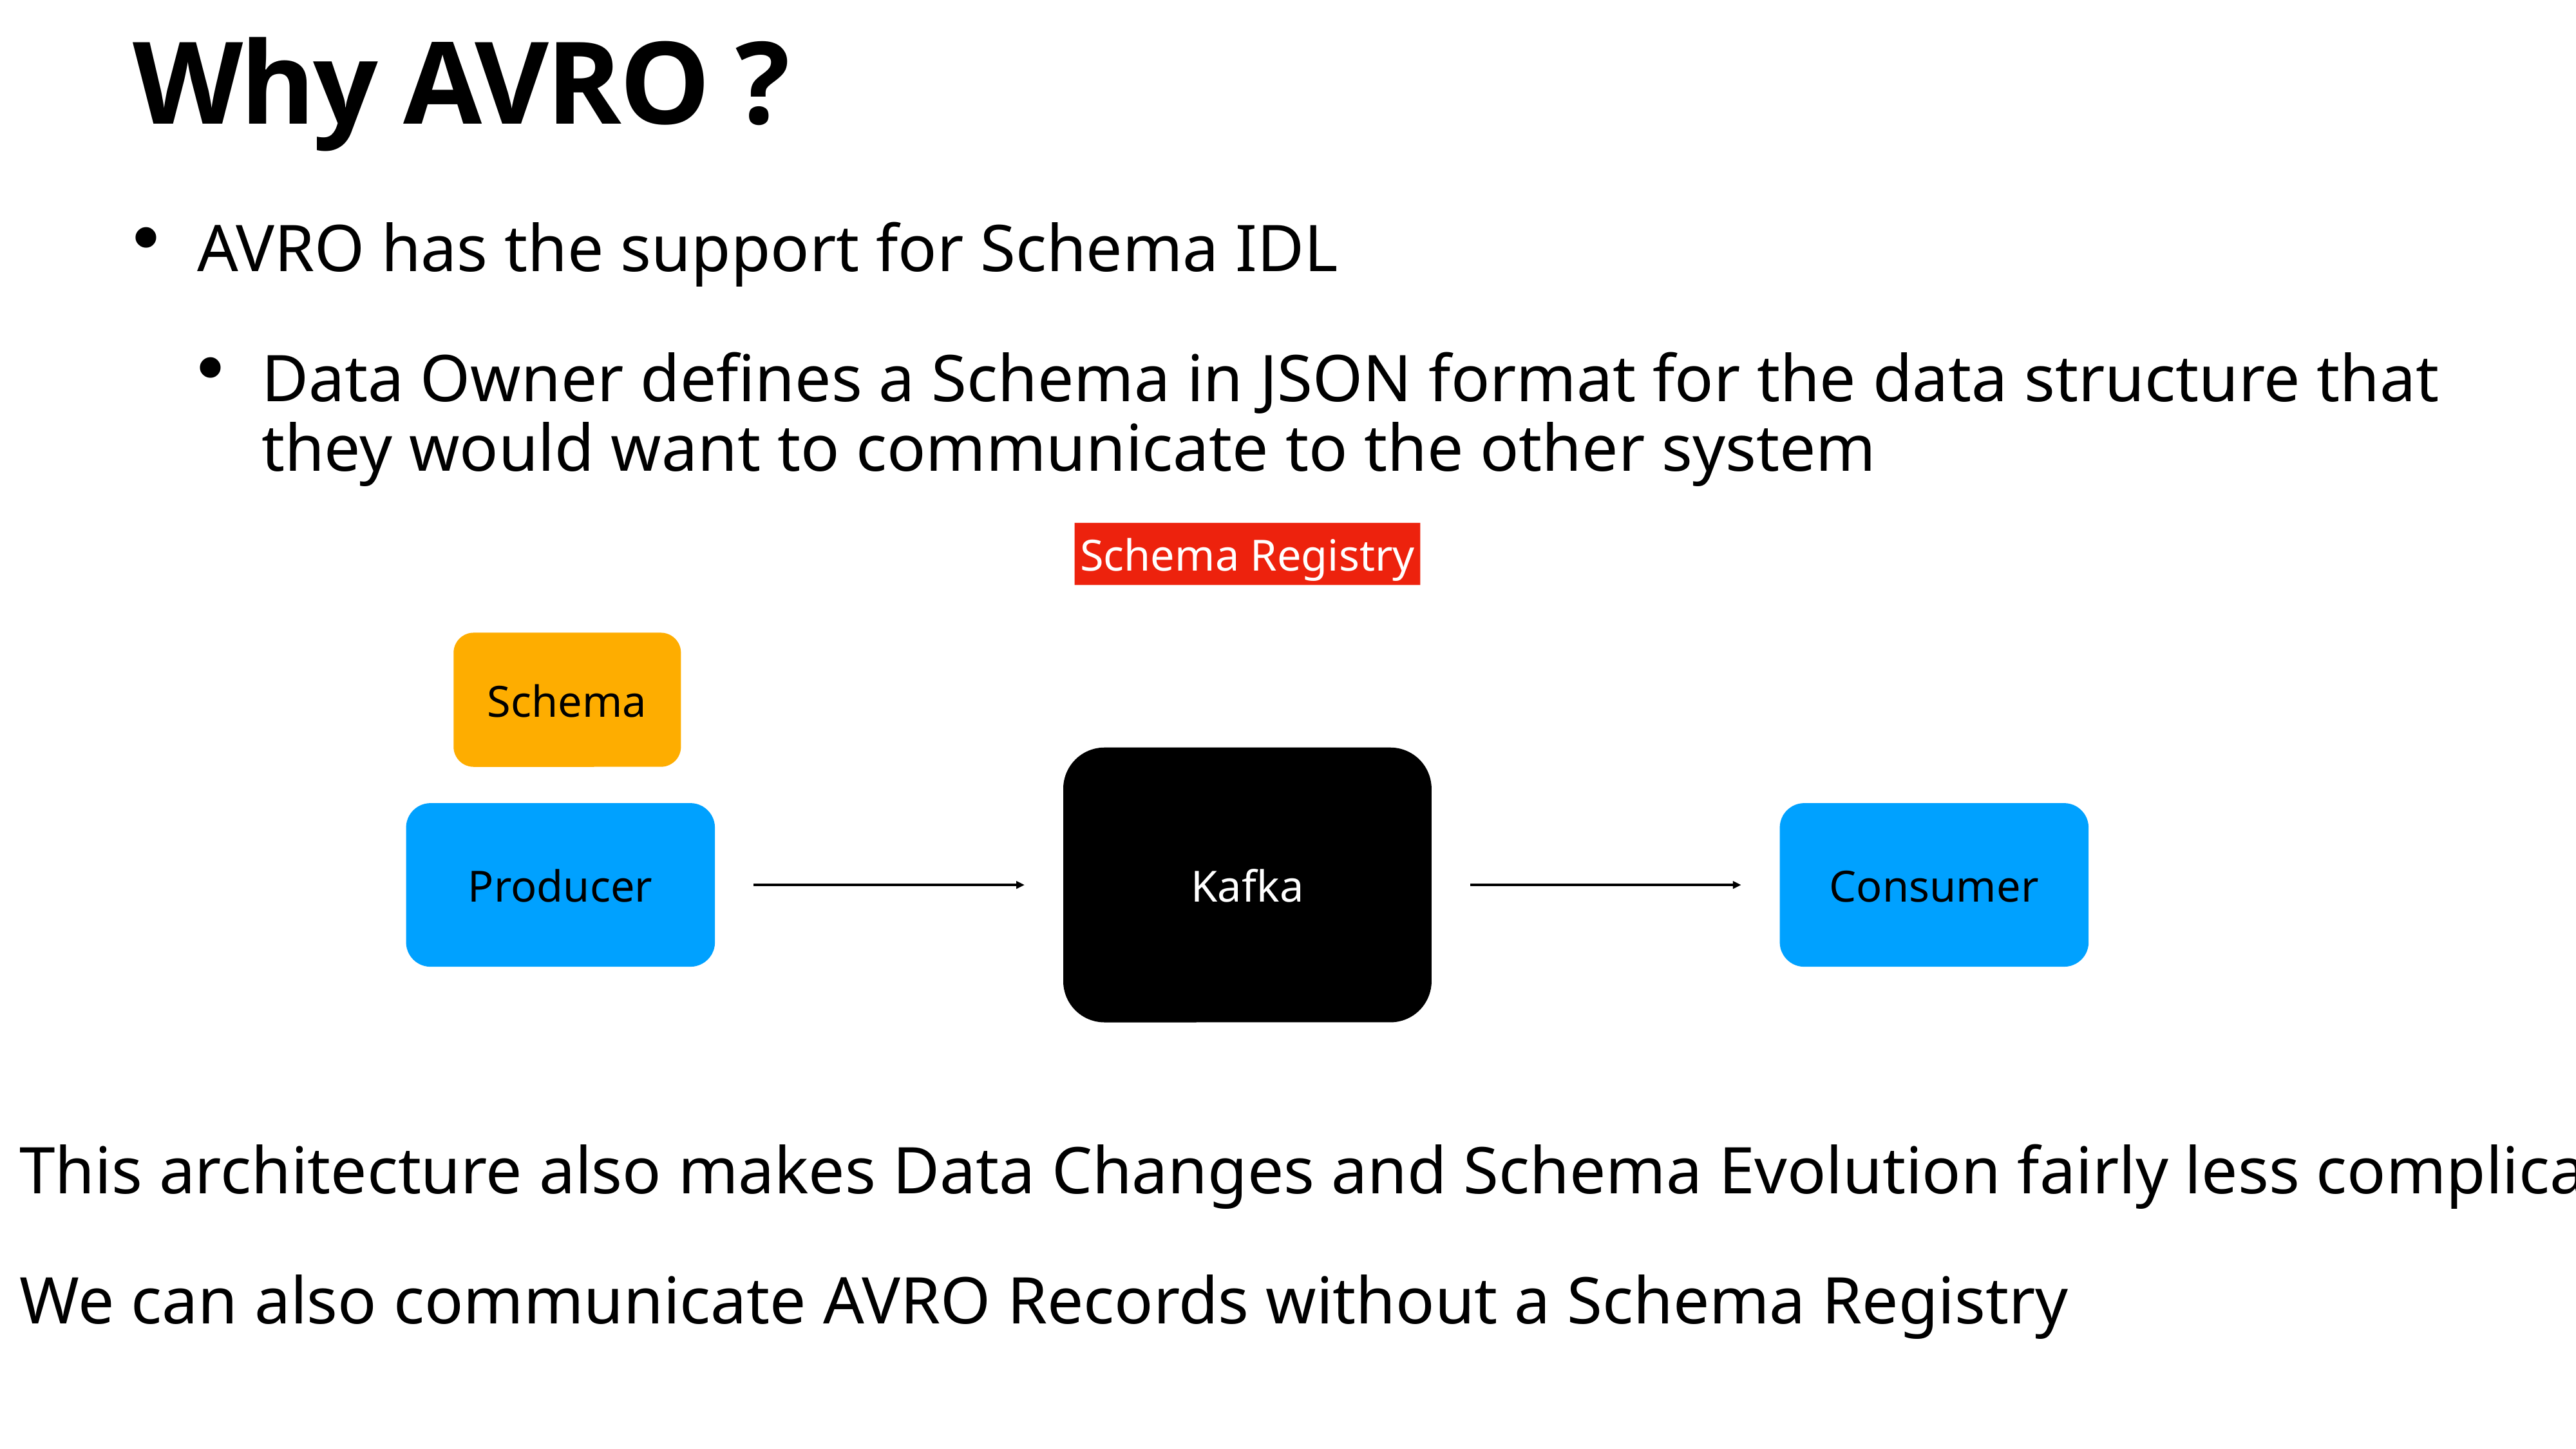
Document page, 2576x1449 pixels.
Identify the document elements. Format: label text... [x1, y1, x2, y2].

list AVRO has the support for Schema IDL Data Owner defines a Schema in JSON format for the data structure that they would want to communicate to the other system [127, 210, 2449, 1133]
text_box Schema [453, 632, 681, 747]
text_box This architecture also makes Data Changes and Schema Evolution fairly less complicated We can also communicate AVRO Records without a Schema Registry [0, 1133, 2576, 1343]
title Why AVRO ? [127, 30, 2449, 183]
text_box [406, 747, 2089, 1023]
text_box Schema Registry [1074, 522, 1421, 585]
